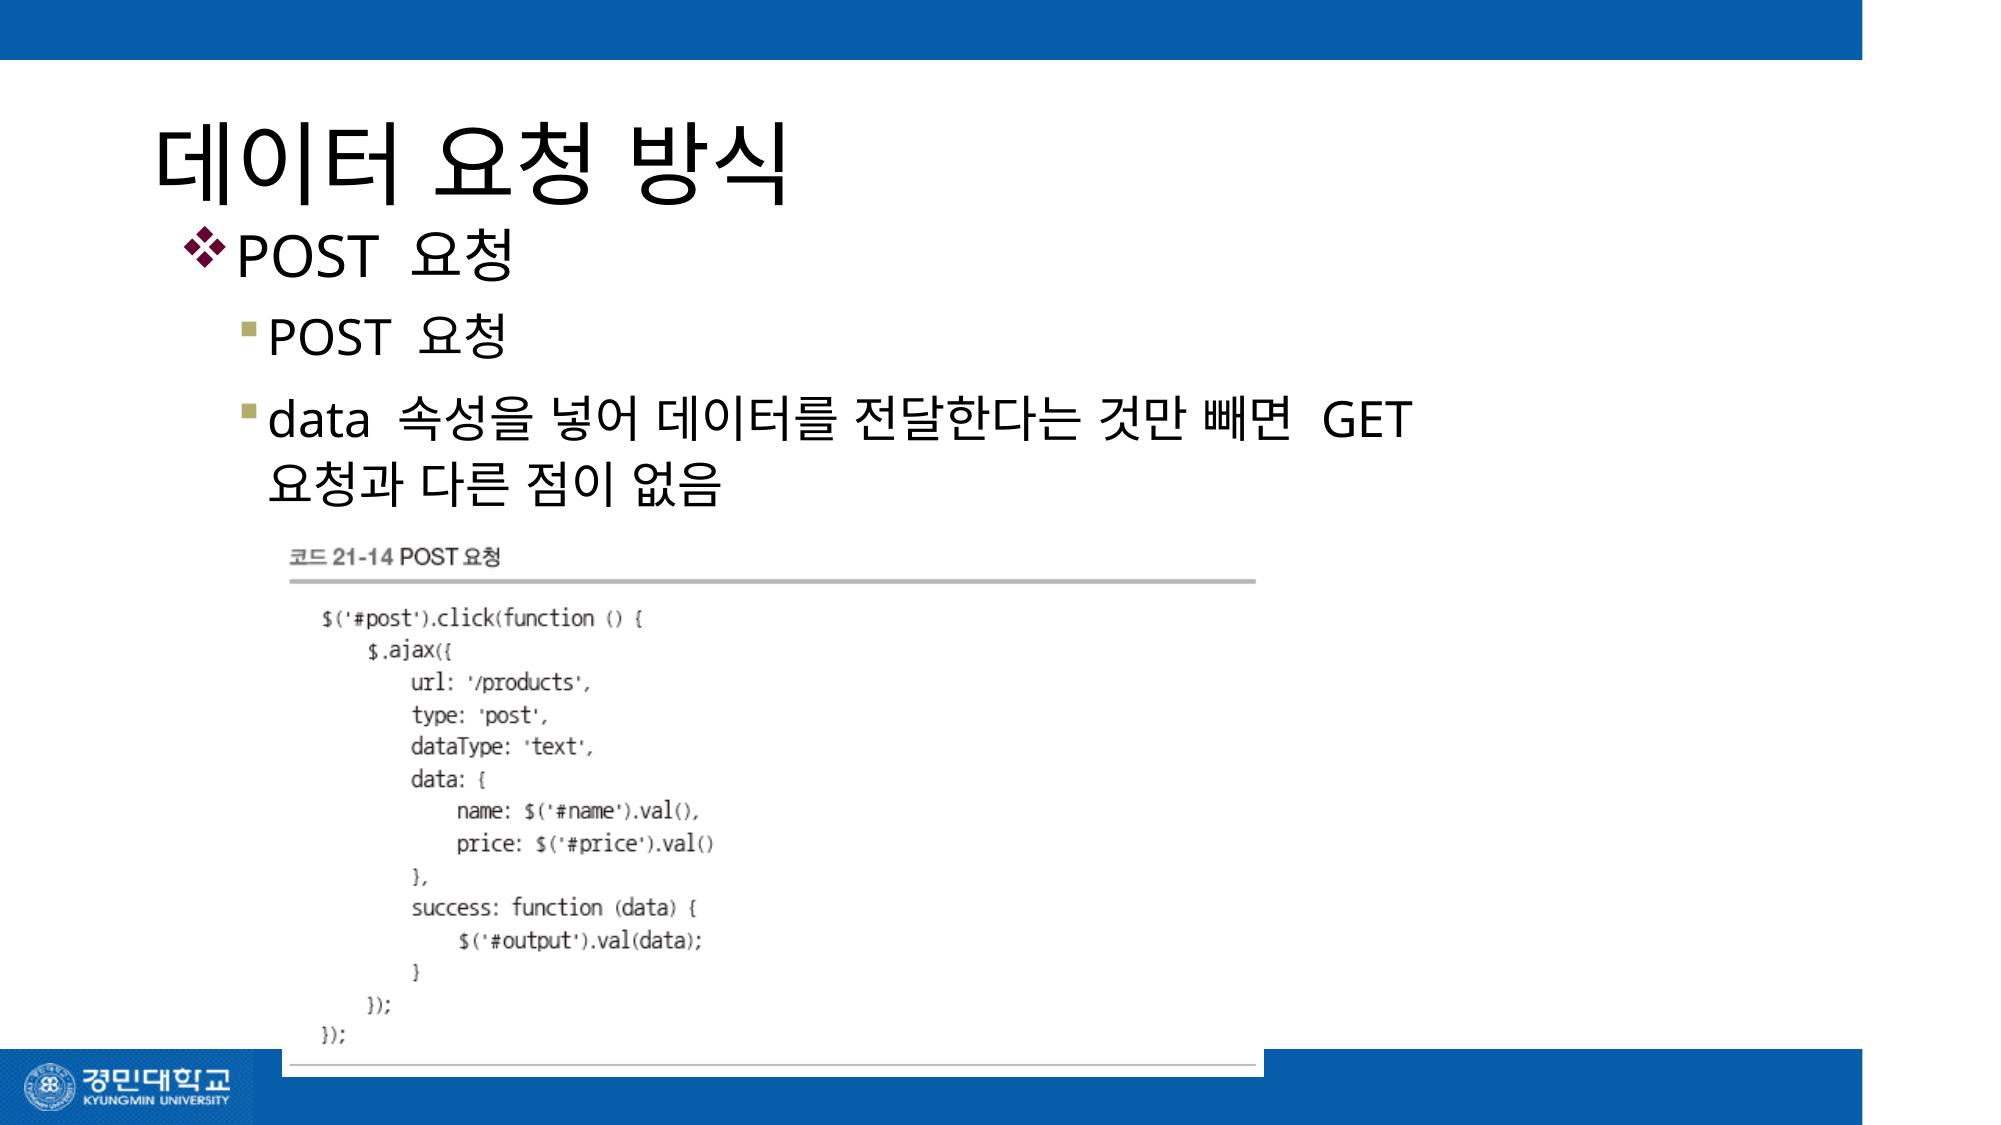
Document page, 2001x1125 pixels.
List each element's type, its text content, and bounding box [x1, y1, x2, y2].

picture [0, 1049, 163, 1125]
list POST 요청 POST 요청 data 속성을 넣어 데이터를 전달한다는 것만 빼면 GET 요청과 다른 점이 없음 [163, 278, 1589, 1125]
title 데이터 요청 방식 [137, 59, 1863, 278]
picture [282, 545, 1264, 1077]
